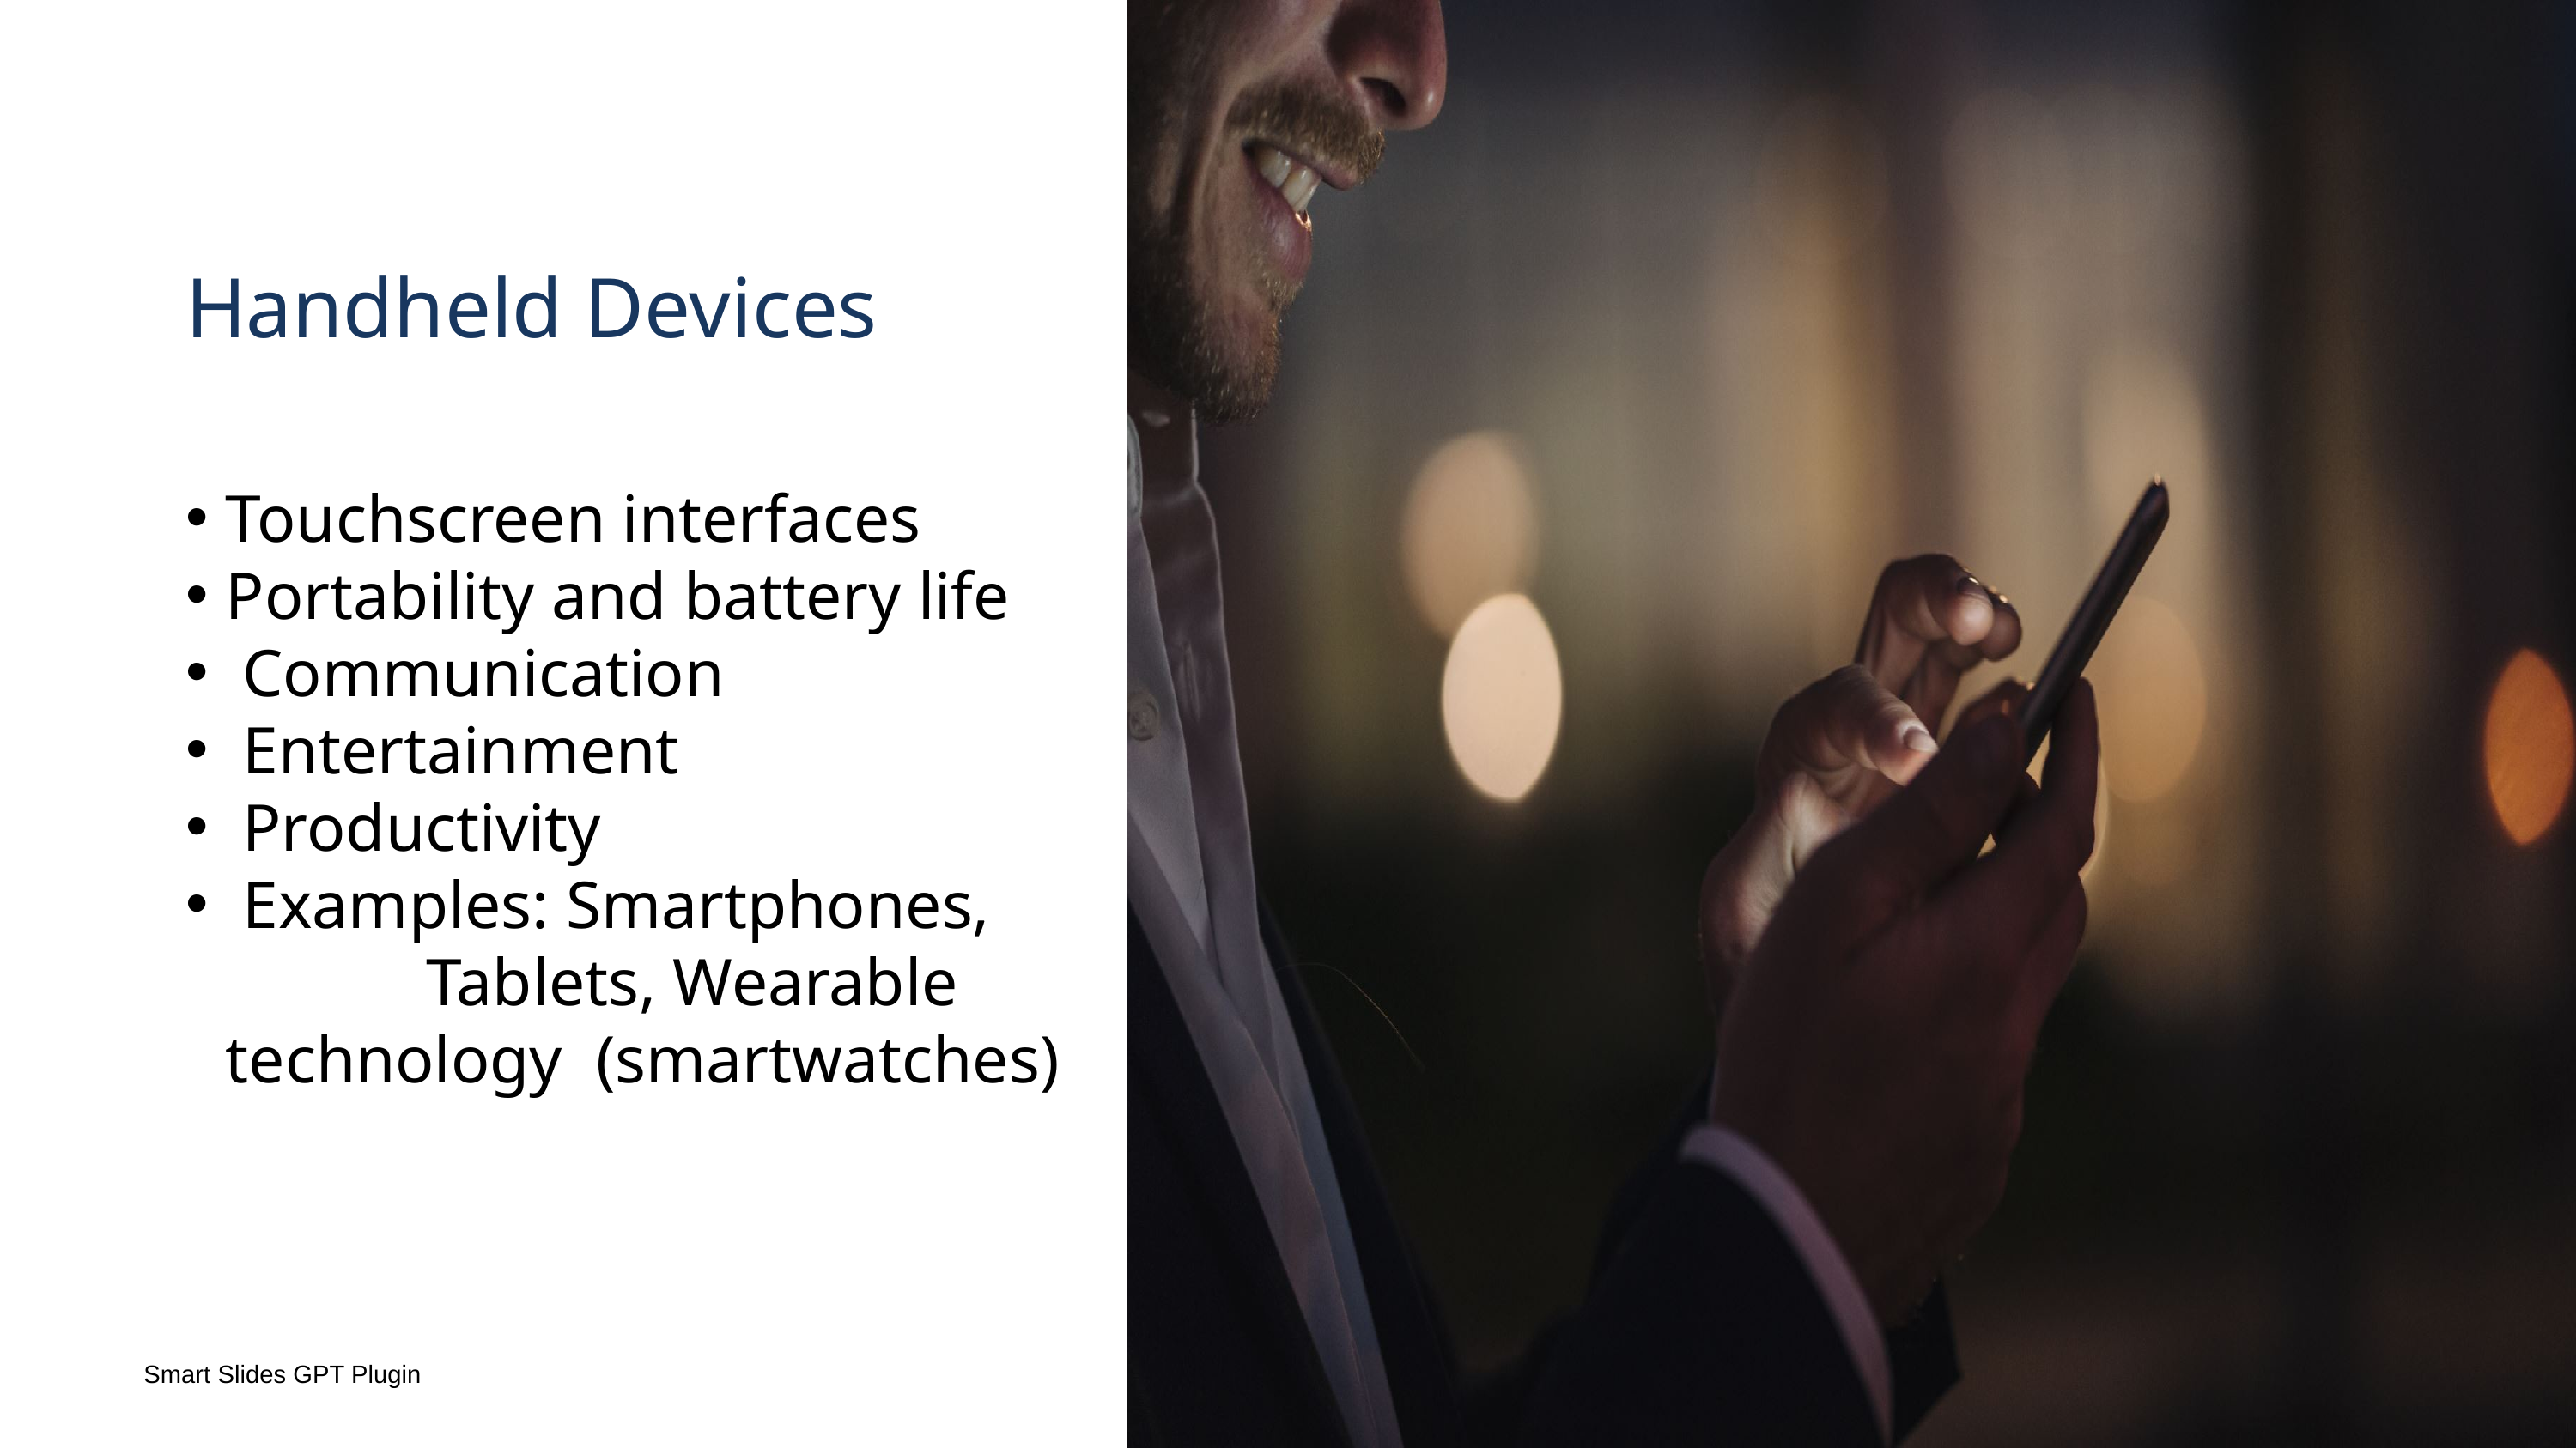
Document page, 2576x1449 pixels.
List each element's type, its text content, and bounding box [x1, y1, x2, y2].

picture [1127, 0, 2576, 1448]
text_box Handheld Devices [173, 248, 996, 361]
text_box Touchscreen interfaces Portability and battery life Communication Entertainment Productivity Examples: Smartphones, Tablets, Wearable technology (smartwatches) [173, 470, 1115, 1179]
